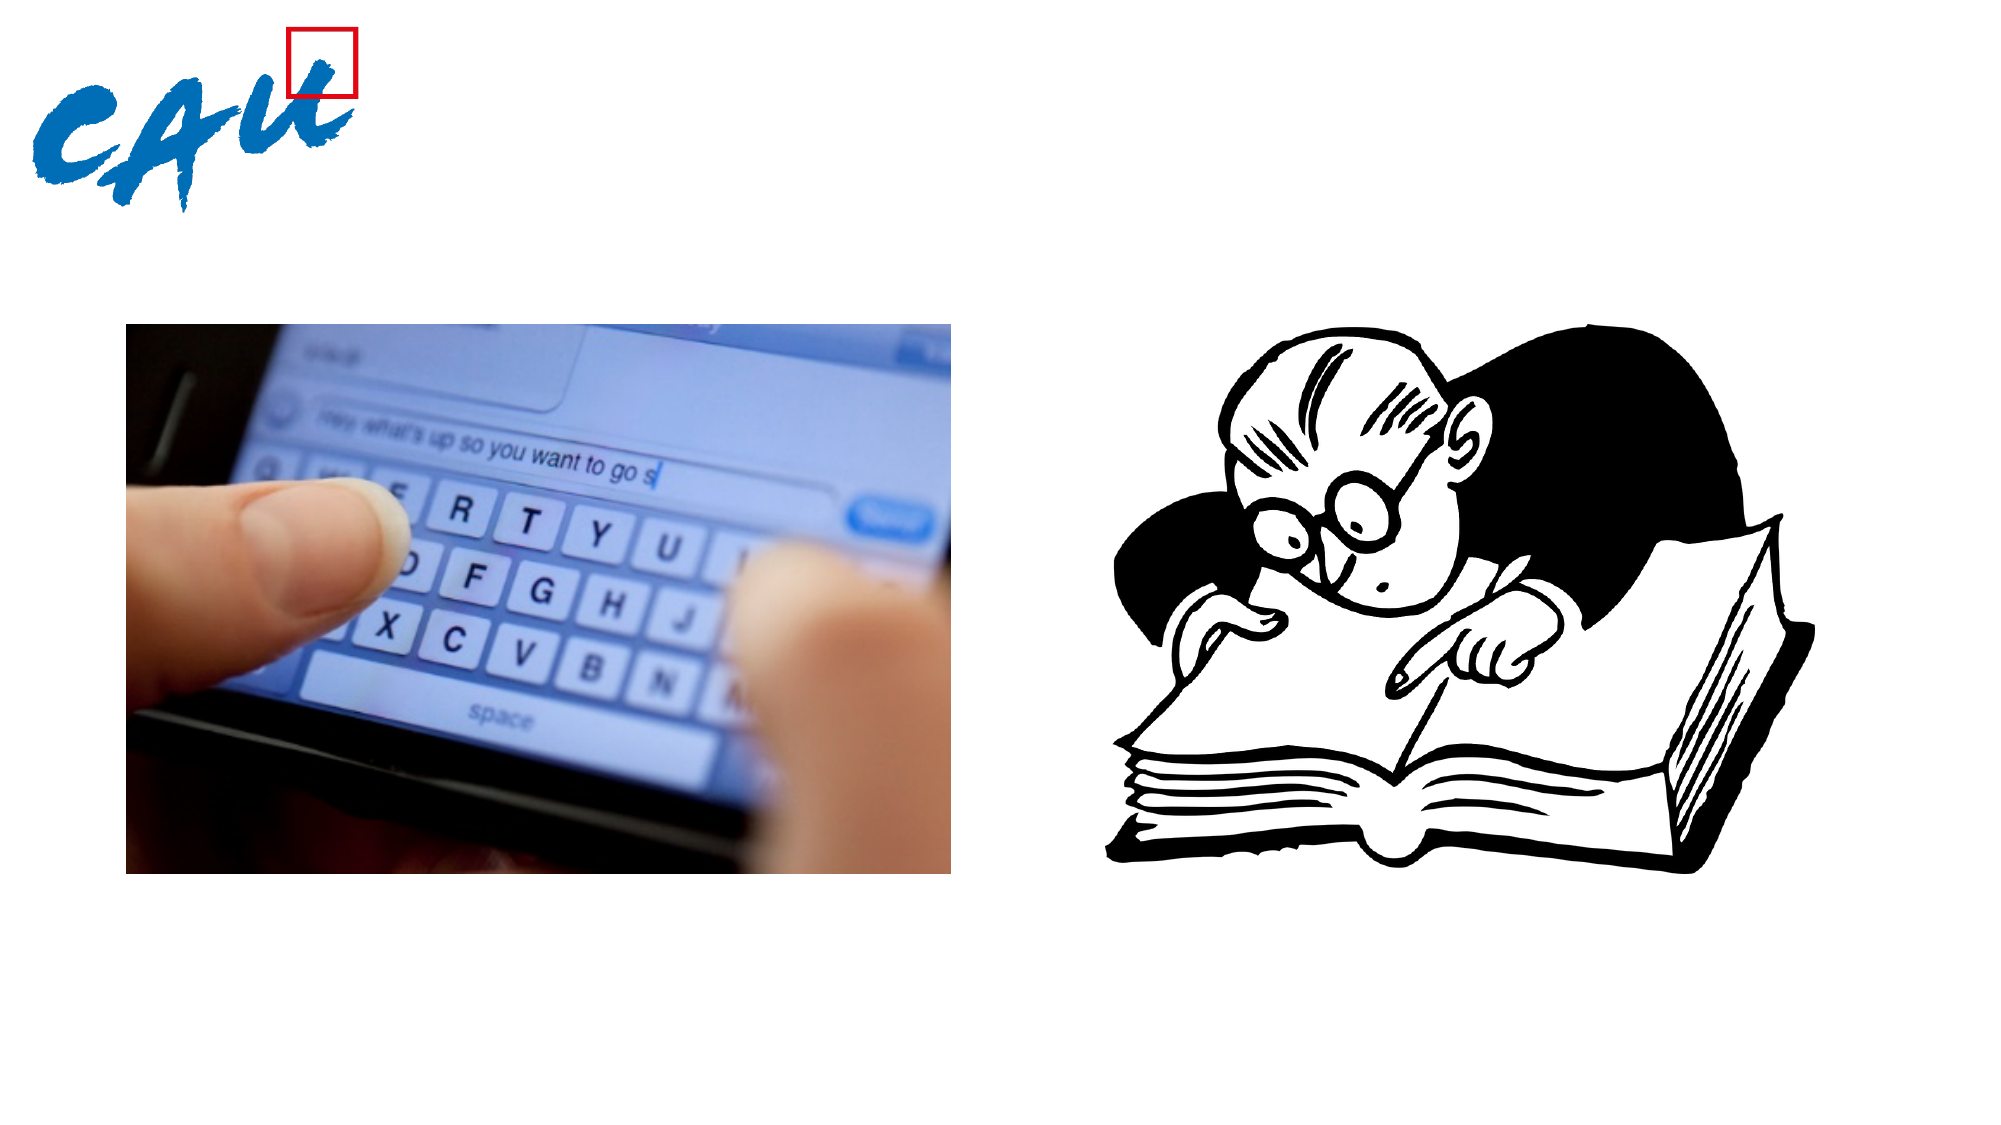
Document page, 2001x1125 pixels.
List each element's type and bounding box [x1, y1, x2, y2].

picture [126, 324, 951, 874]
picture [29, 23, 361, 215]
picture [1105, 324, 1815, 874]
